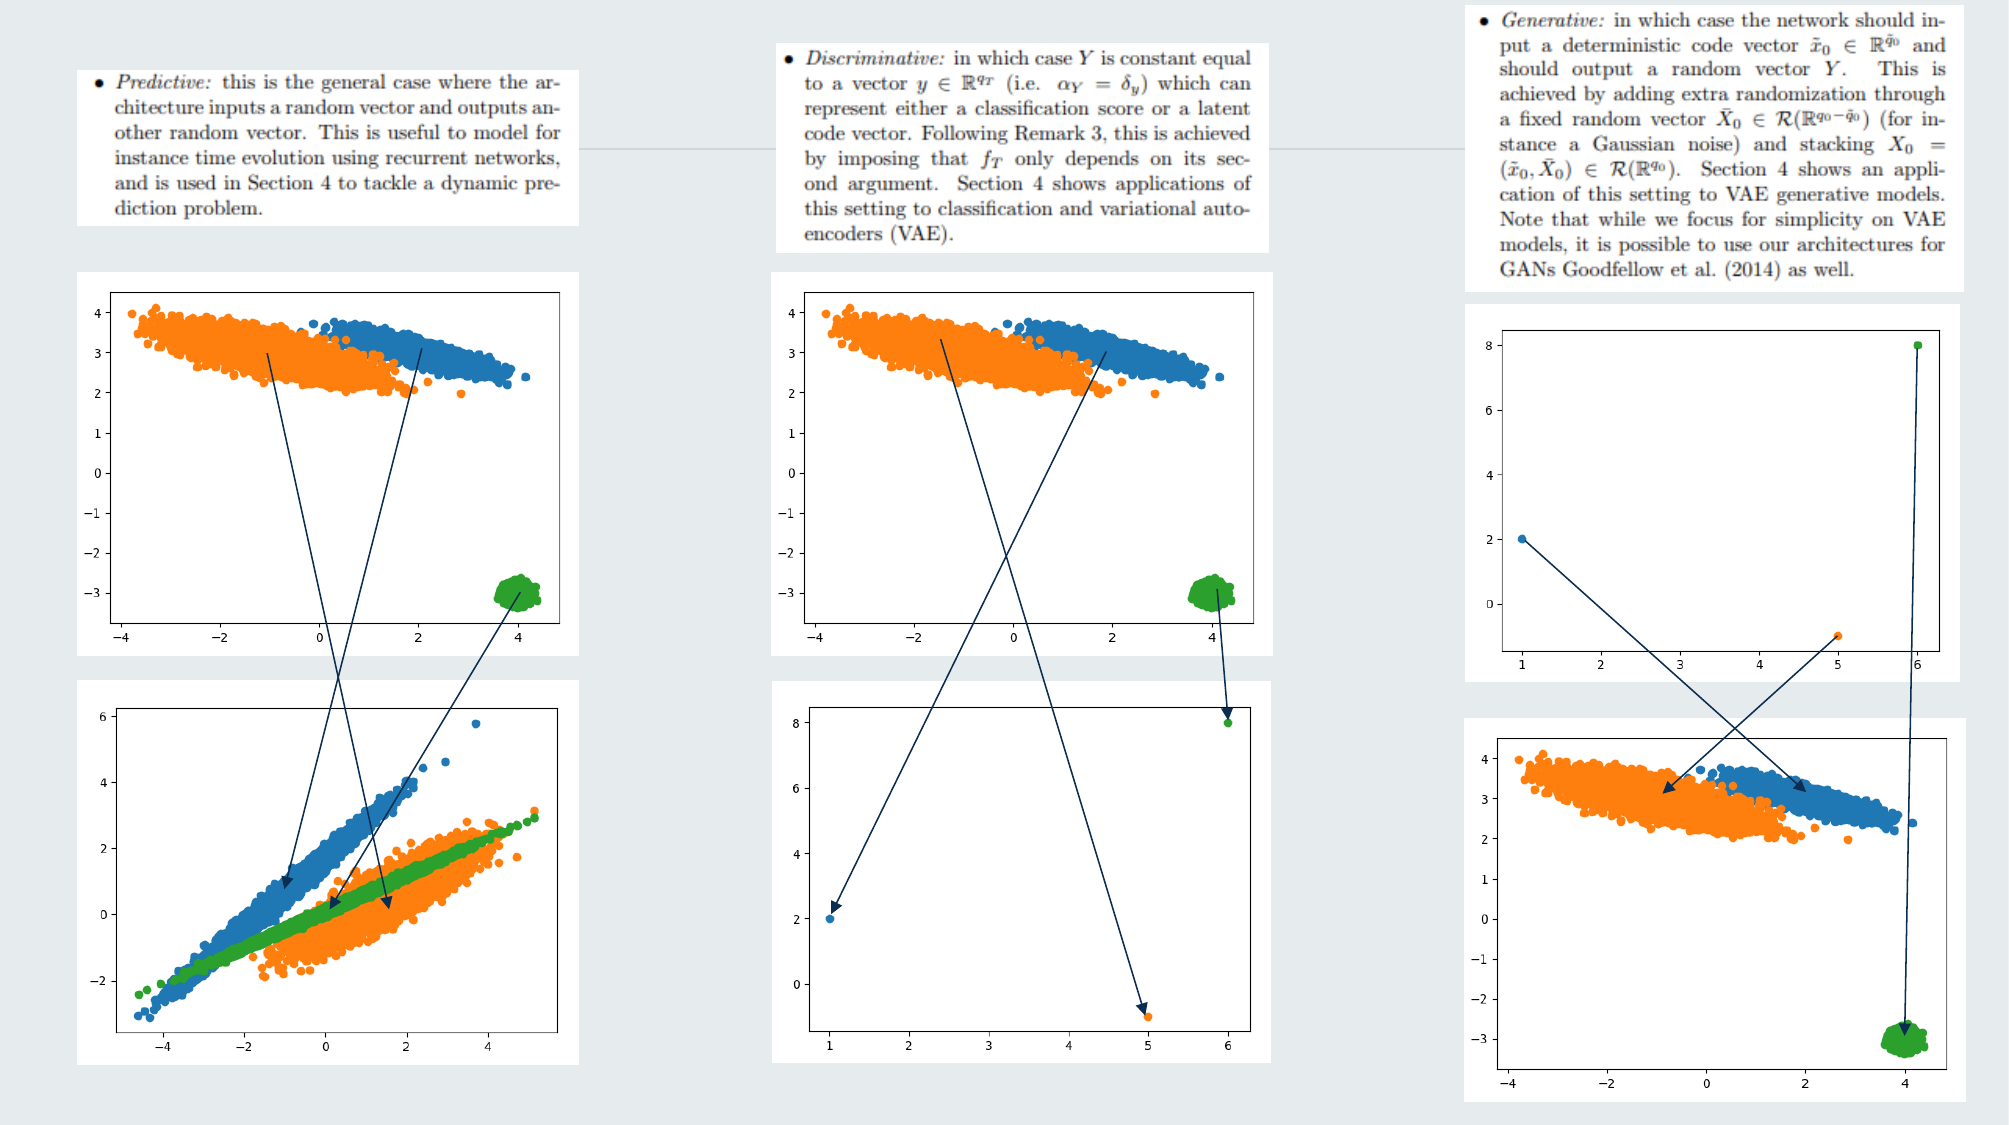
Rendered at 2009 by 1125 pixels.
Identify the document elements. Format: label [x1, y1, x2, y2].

text_box [284, 348, 422, 890]
text_box [1524, 540, 1807, 793]
text_box [1904, 348, 1918, 1037]
text_box [830, 351, 1107, 915]
picture [775, 43, 1269, 254]
text_box [266, 352, 390, 910]
text_box [940, 338, 1146, 1016]
picture [771, 681, 1271, 1064]
picture [76, 70, 579, 226]
picture [1463, 718, 1966, 1102]
text_box [393, 591, 521, 910]
picture [76, 272, 579, 656]
picture [1465, 4, 1965, 292]
text_box [1662, 635, 1838, 795]
text_box [1216, 588, 1229, 721]
picture [76, 680, 579, 1065]
picture [1465, 303, 1960, 683]
picture [771, 272, 1274, 656]
